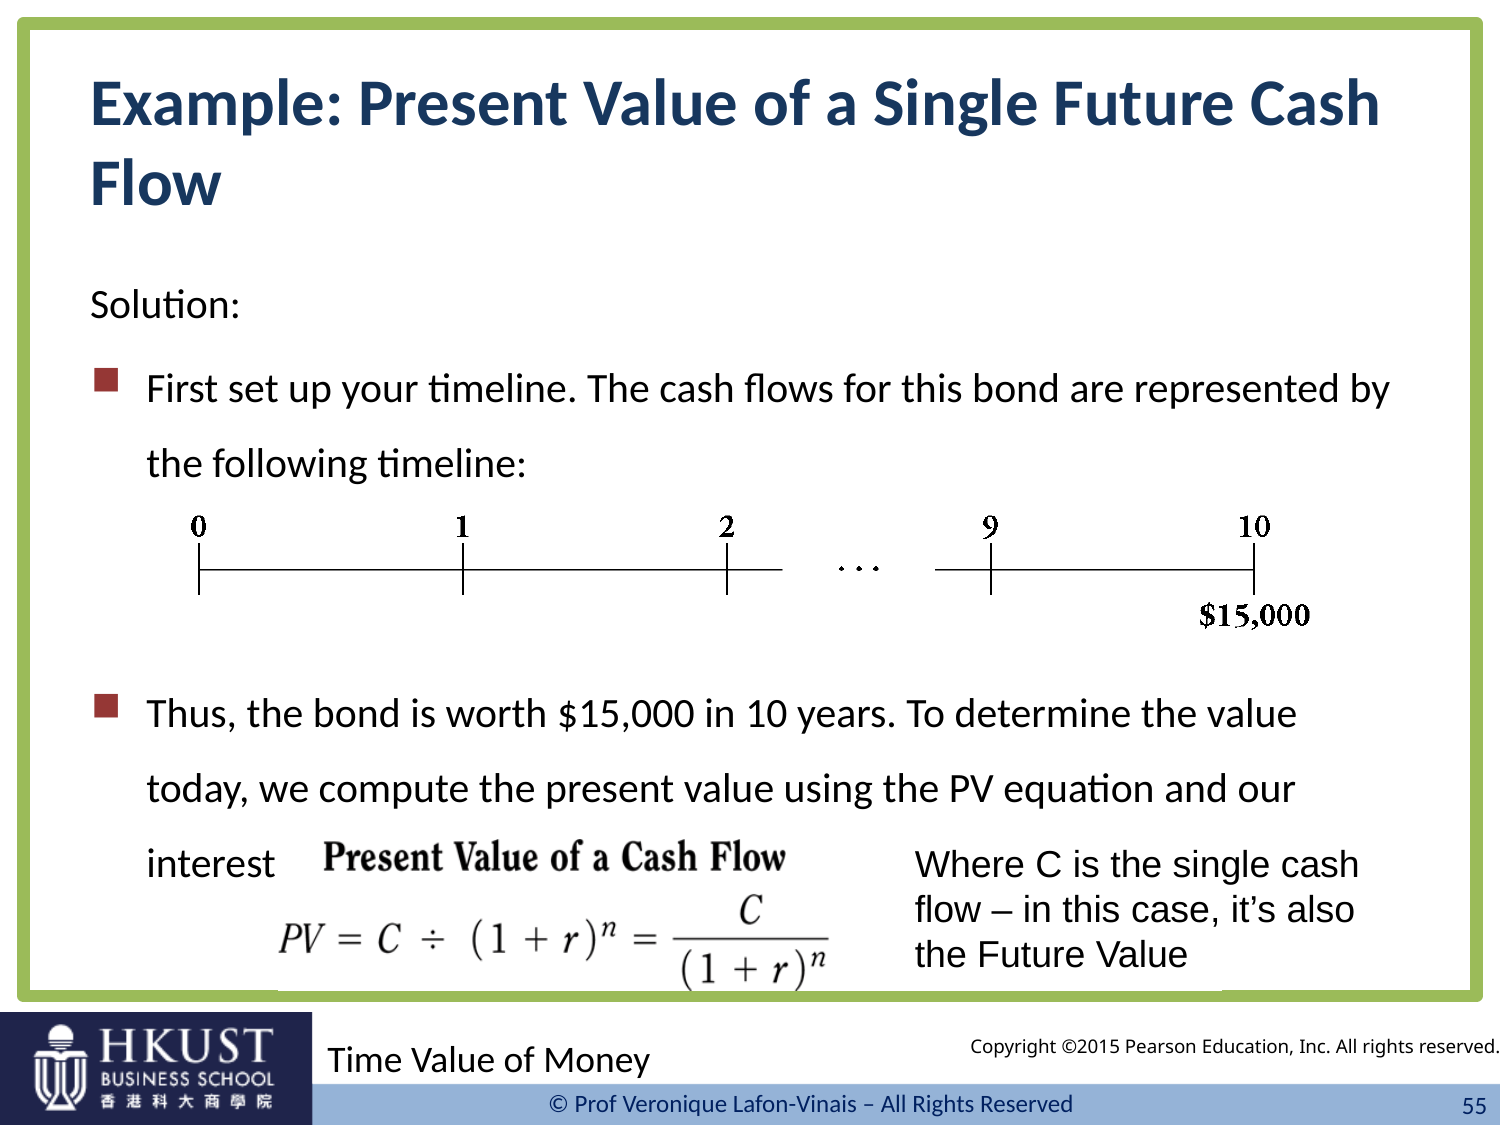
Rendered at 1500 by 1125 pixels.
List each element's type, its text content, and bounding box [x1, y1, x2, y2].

list Solution: First set up your timeline. The cash flows for this bond are represented by the following timeline: Thus, the bond is worth $15,000 in 10 years. To determine the value today, we compute the present value using the PV equation and our interest rate of 6%. [74, 244, 1426, 958]
picture [0, 1012, 1500, 1125]
slide_number 55 [1351, 1080, 1500, 1125]
text_box Where C is the single cash flow – in this case, it’s also the Future Value [900, 832, 1400, 983]
text_box Copyright ©2015 Pearson Education, Inc. All rights reserved. [900, 1034, 1500, 1065]
text_box Time Value of Money [312, 1027, 900, 1088]
title Example: Present Value of a Single Future Cash Flow [74, 44, 1426, 233]
picture [190, 508, 1310, 634]
picture [278, 839, 1222, 991]
